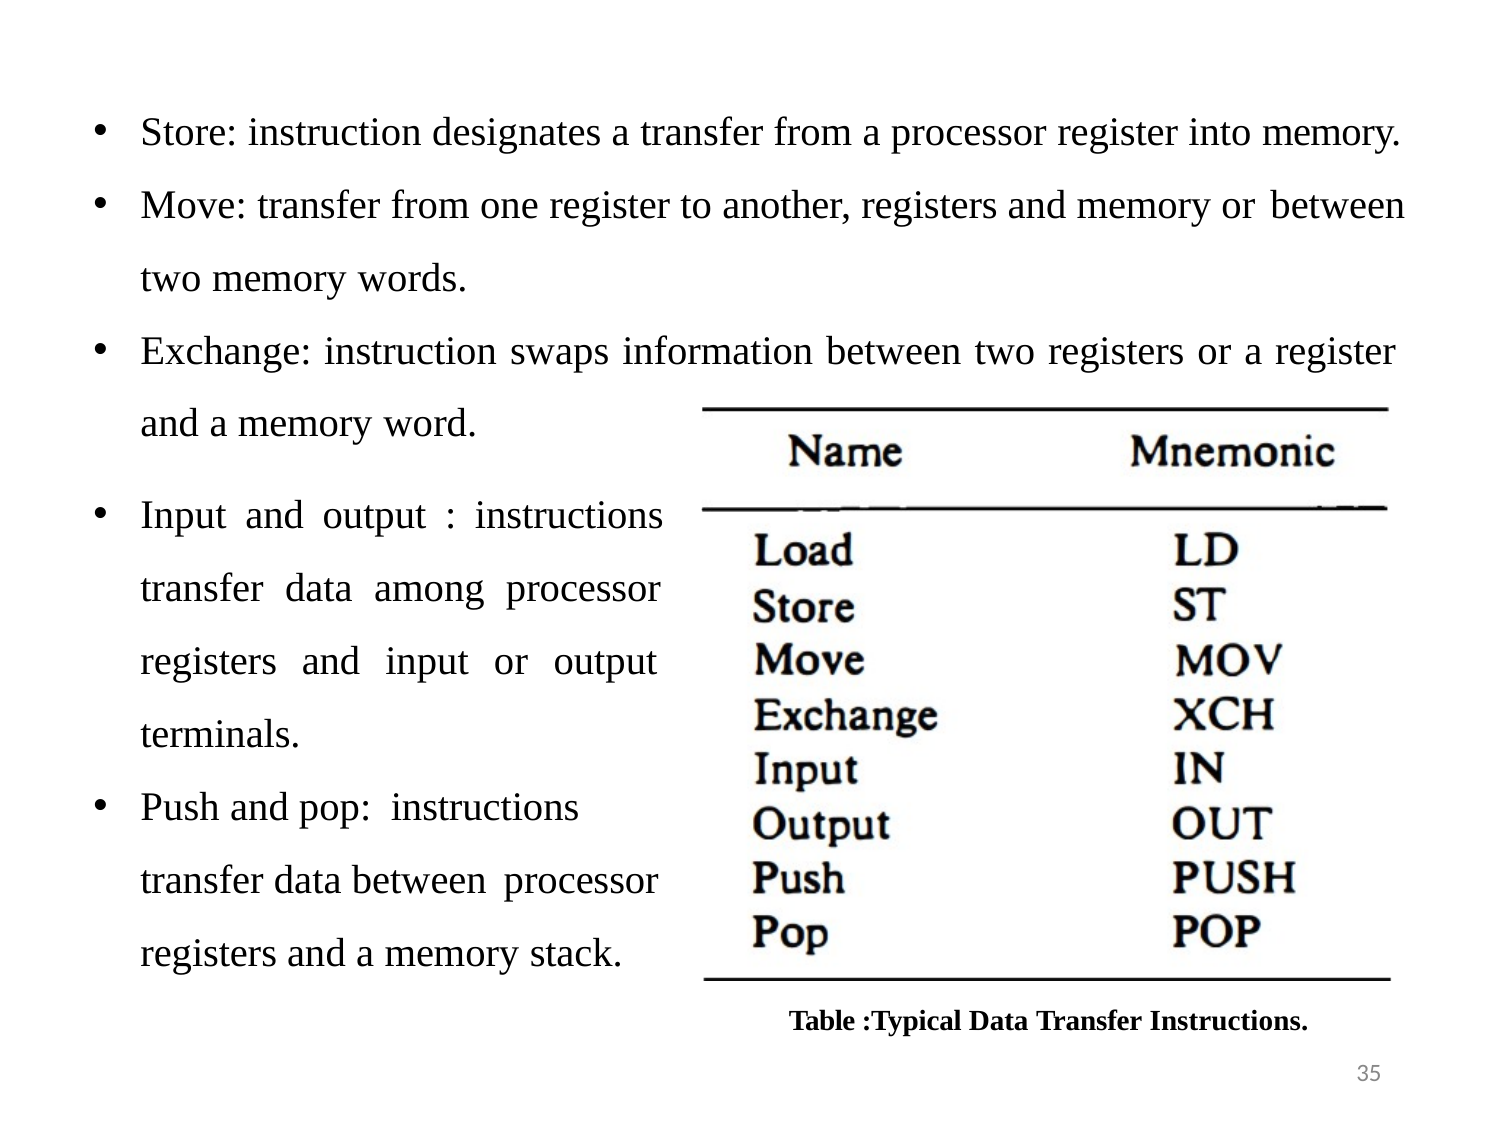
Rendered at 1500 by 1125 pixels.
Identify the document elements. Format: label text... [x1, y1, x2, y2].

text_box 35 [1354, 1060, 1384, 1087]
text_box Store: instruction designates a transfer from a processor register into memory. Move: transfer from one register to another, registers and memory or between two memory words. Exchange: instruction swaps information between two registers or a register and a memory word. Input and output : instructions transfer data among processor registers and input or output terminals. Push and pop: instructions transfer data between processor registers and a memory stack. [91, 78, 1410, 975]
text_box Table :Typical Data Transfer Instructions. [786, 1002, 1316, 1037]
text_box [701, 975, 1392, 981]
